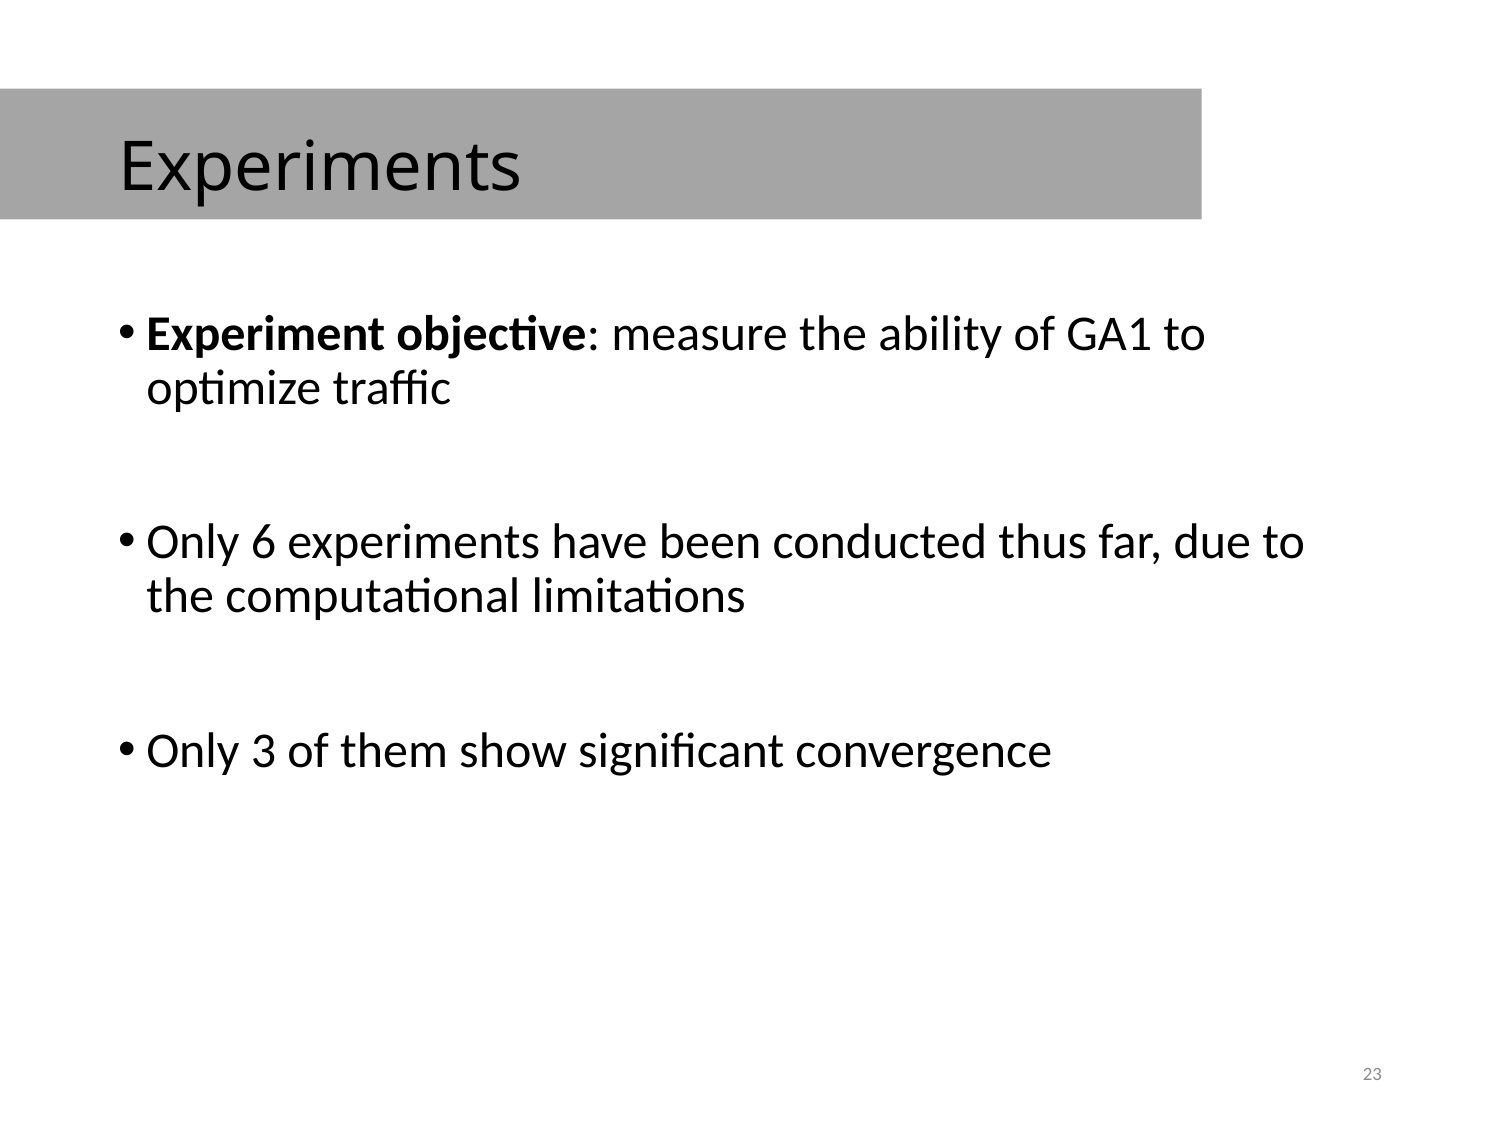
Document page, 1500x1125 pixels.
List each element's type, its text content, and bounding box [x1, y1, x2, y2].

slide_number 23 [1059, 1042, 1397, 1103]
title Experiments [103, 59, 1397, 278]
list Experiment objective: measure the ability of GA1 to optimize traffic Only 6 experiments have been conducted thus far, due to the computational limitations Only 3 of them show significant convergence [103, 299, 1397, 1014]
text_box [0, 88, 103, 220]
